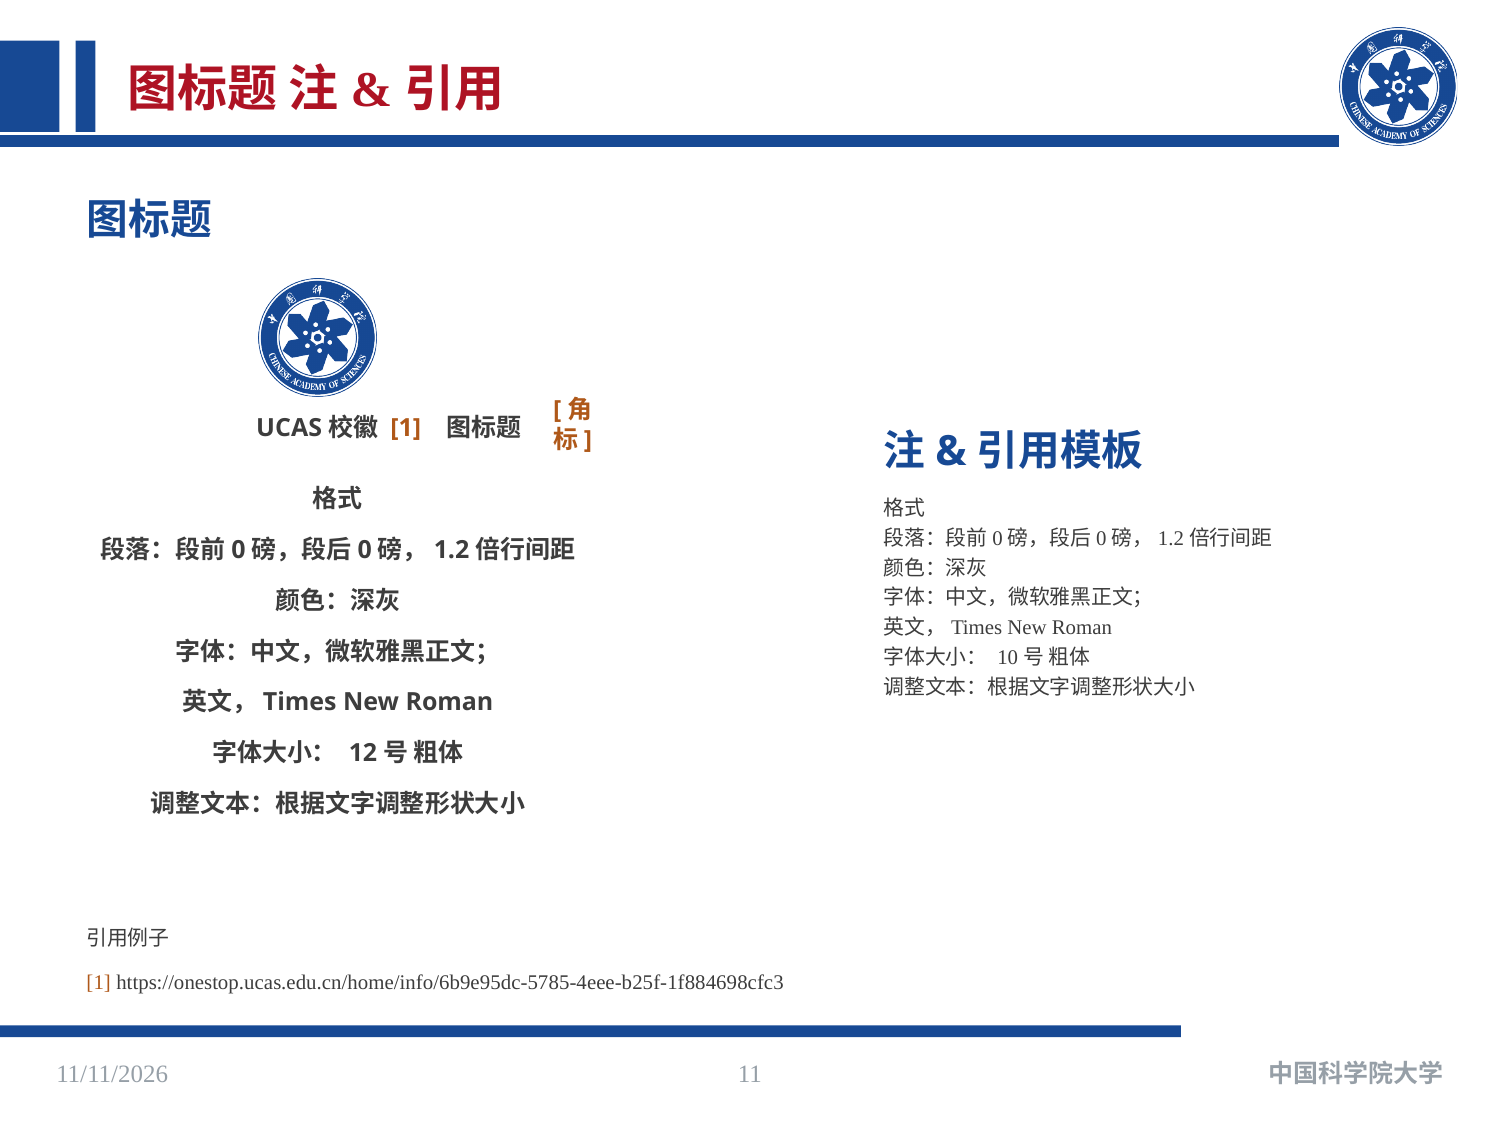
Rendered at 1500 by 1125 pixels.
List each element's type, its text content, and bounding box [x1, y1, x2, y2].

text_box 格式 段落：段前0磅，段后0磅，1.2倍行间距 颜色：深灰 字体：中文，微软雅黑正文； 英文，Times New Roman 字体大小： 10号 粗体 调整文本：根据文字调整形状大小 [868, 481, 1291, 707]
text_box UCAS校徽 [228, 403, 367, 449]
text_box [1] [367, 403, 444, 449]
picture [1339, 27, 1458, 146]
footer 中国科学院大学 [988, 1042, 1459, 1103]
text_box 引用例子 [71, 912, 1238, 956]
text_box 图标题 [444, 403, 518, 449]
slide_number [41, 1042, 396, 1103]
text_box 图标题 [71, 185, 426, 251]
picture [257, 277, 377, 398]
text_box [1] https://onestop.ucas.edu.cn/home/info/6b9e95dc-5785-4eee-b25f-1f884698cfc3 [71, 956, 1238, 1002]
text_box [角标] [518, 386, 627, 461]
text_box 注&引用模板 [868, 416, 1224, 481]
text_box 格式 段落：段前0磅，段后0磅，1.2倍行间距 颜色：深灰 字体：中文，微软雅黑正文； 英文，Times New Roman 字体大小： 12号 粗体 调整文本：根据文字调整形状大小 [71, 475, 605, 825]
title 图标题 注&引用 [112, 27, 1312, 146]
slide_number 11 [587, 1042, 913, 1103]
